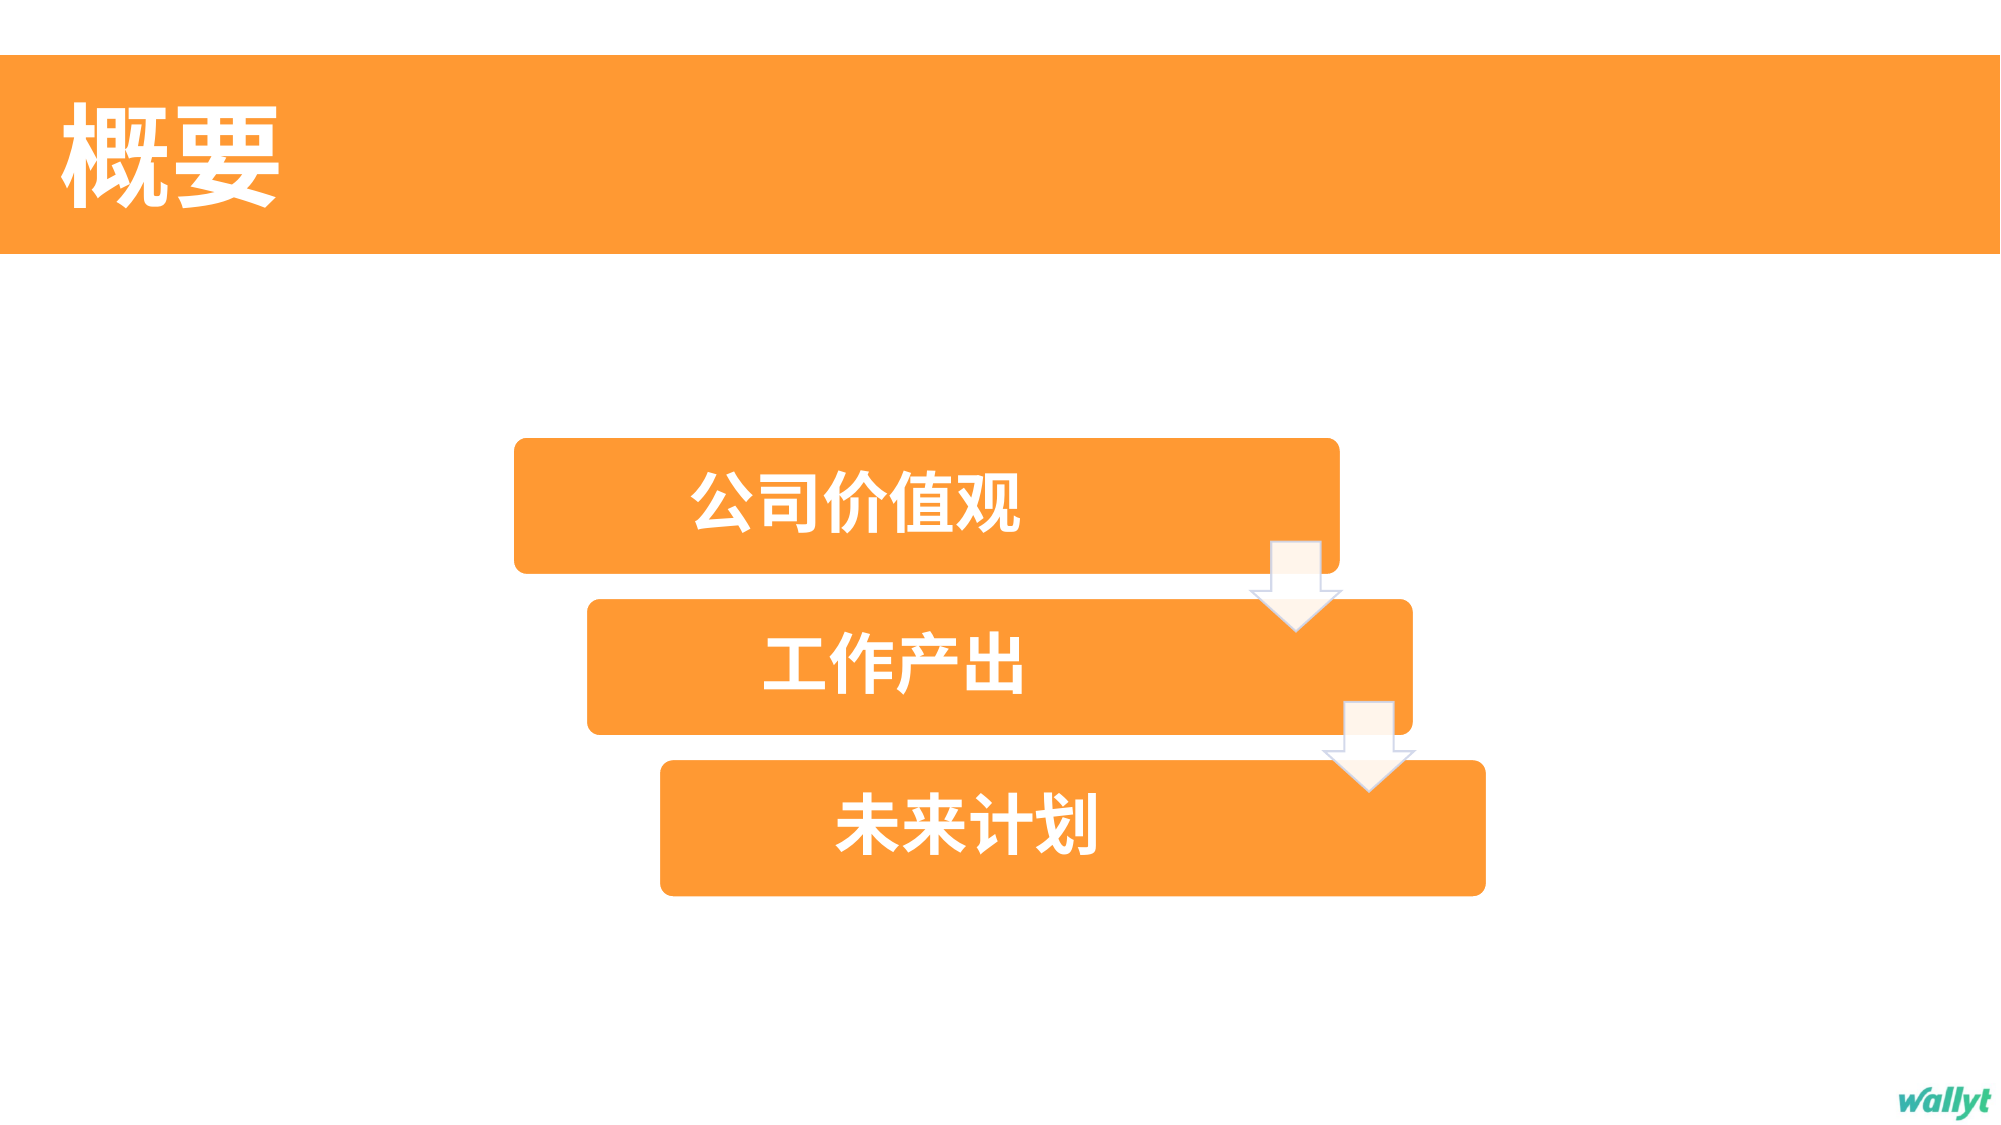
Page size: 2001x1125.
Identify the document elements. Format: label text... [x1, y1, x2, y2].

text_box 概要 [44, 78, 1198, 229]
picture [1894, 1081, 2000, 1125]
text_box [0, 55, 2000, 254]
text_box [512, 436, 1487, 898]
